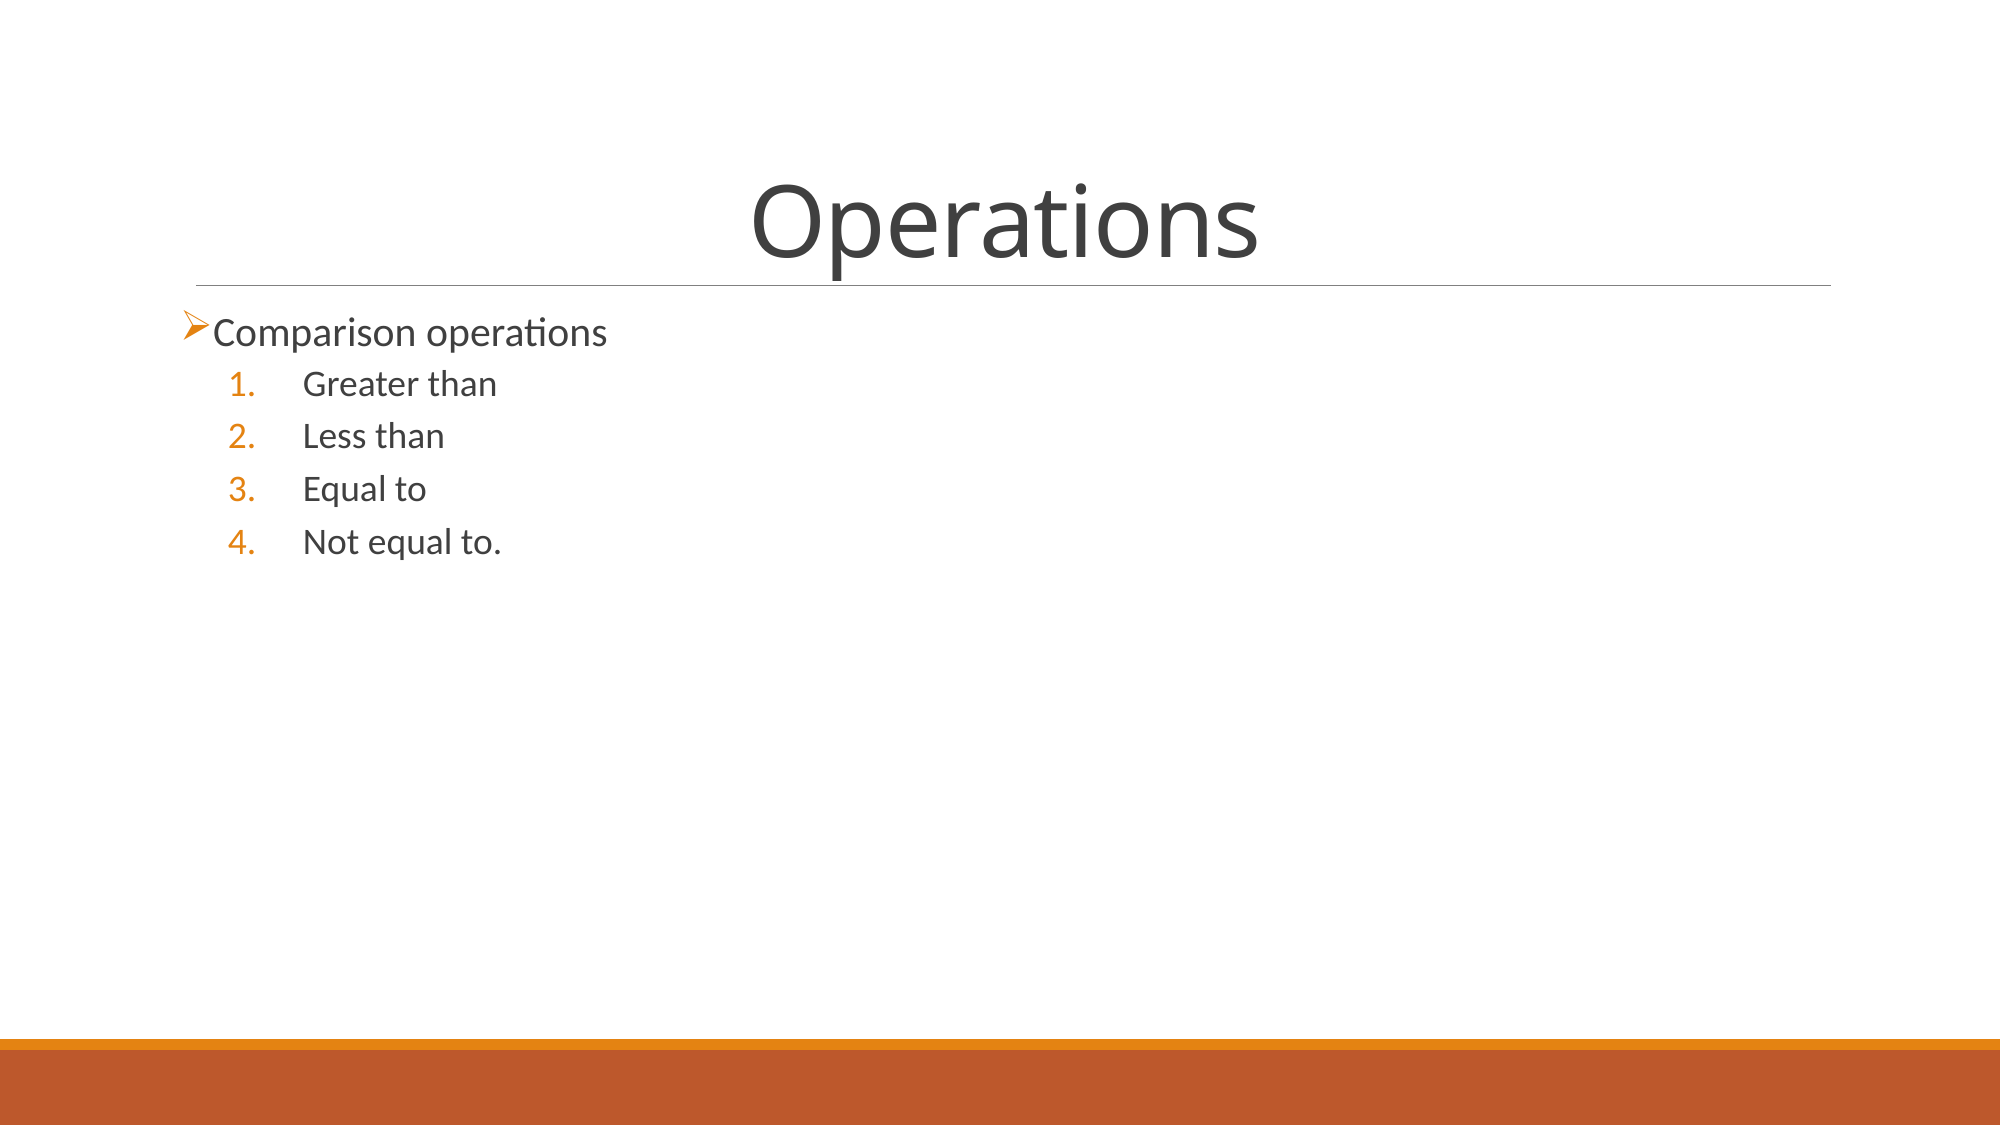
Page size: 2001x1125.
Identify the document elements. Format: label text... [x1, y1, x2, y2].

list Comparison operations Greater than Less than Equal to Not equal to. [180, 302, 1830, 963]
title Operations [180, 47, 1830, 285]
